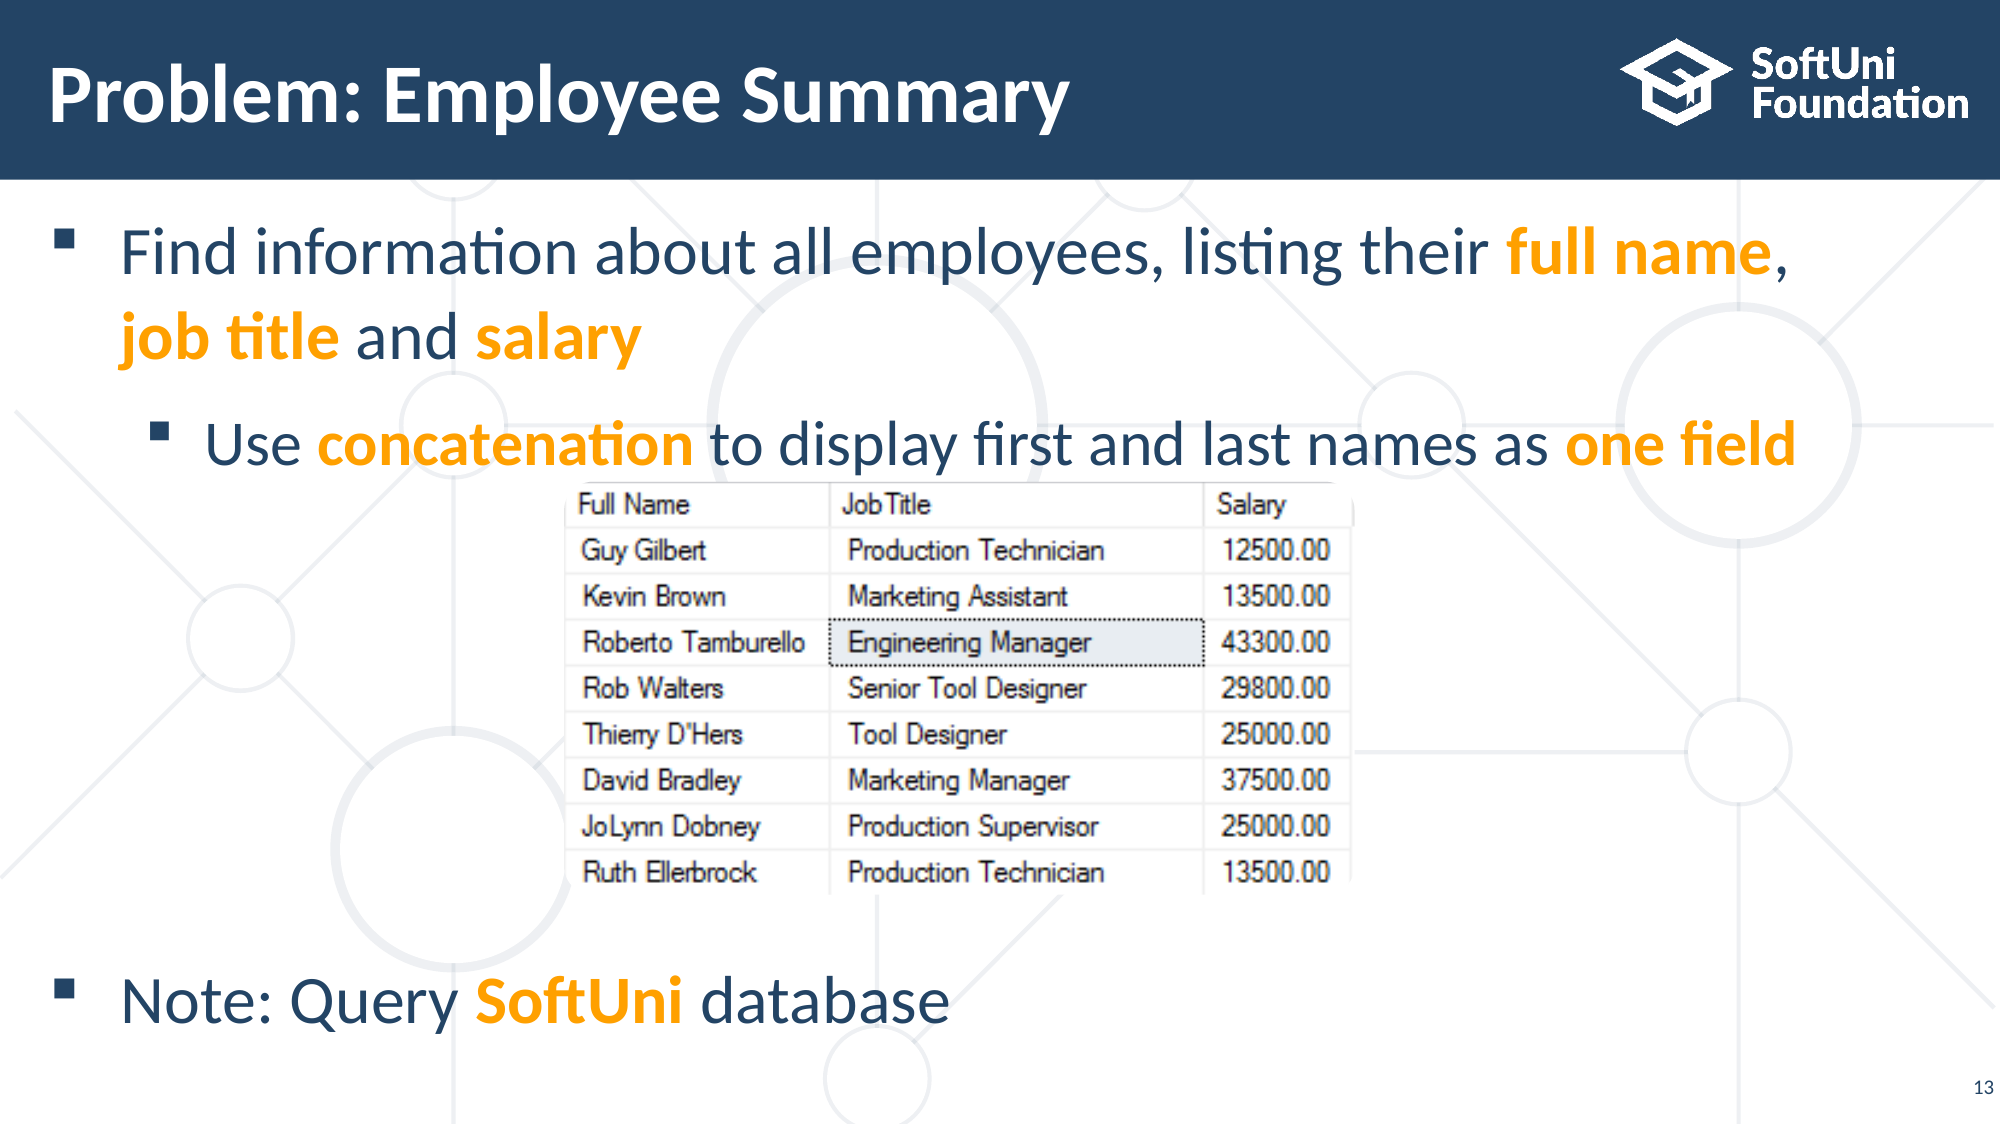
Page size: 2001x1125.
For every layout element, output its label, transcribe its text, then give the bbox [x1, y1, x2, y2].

picture [563, 481, 1355, 895]
slide_number 13 [1929, 1070, 2000, 1103]
title Problem: Employee Summary [31, 16, 1591, 162]
list Find information about all employees, listing their full name, job title and salary Use concatenation to display first and last names as one field Note: Query SoftUni database [31, 196, 1970, 1050]
picture [1619, 38, 1968, 126]
